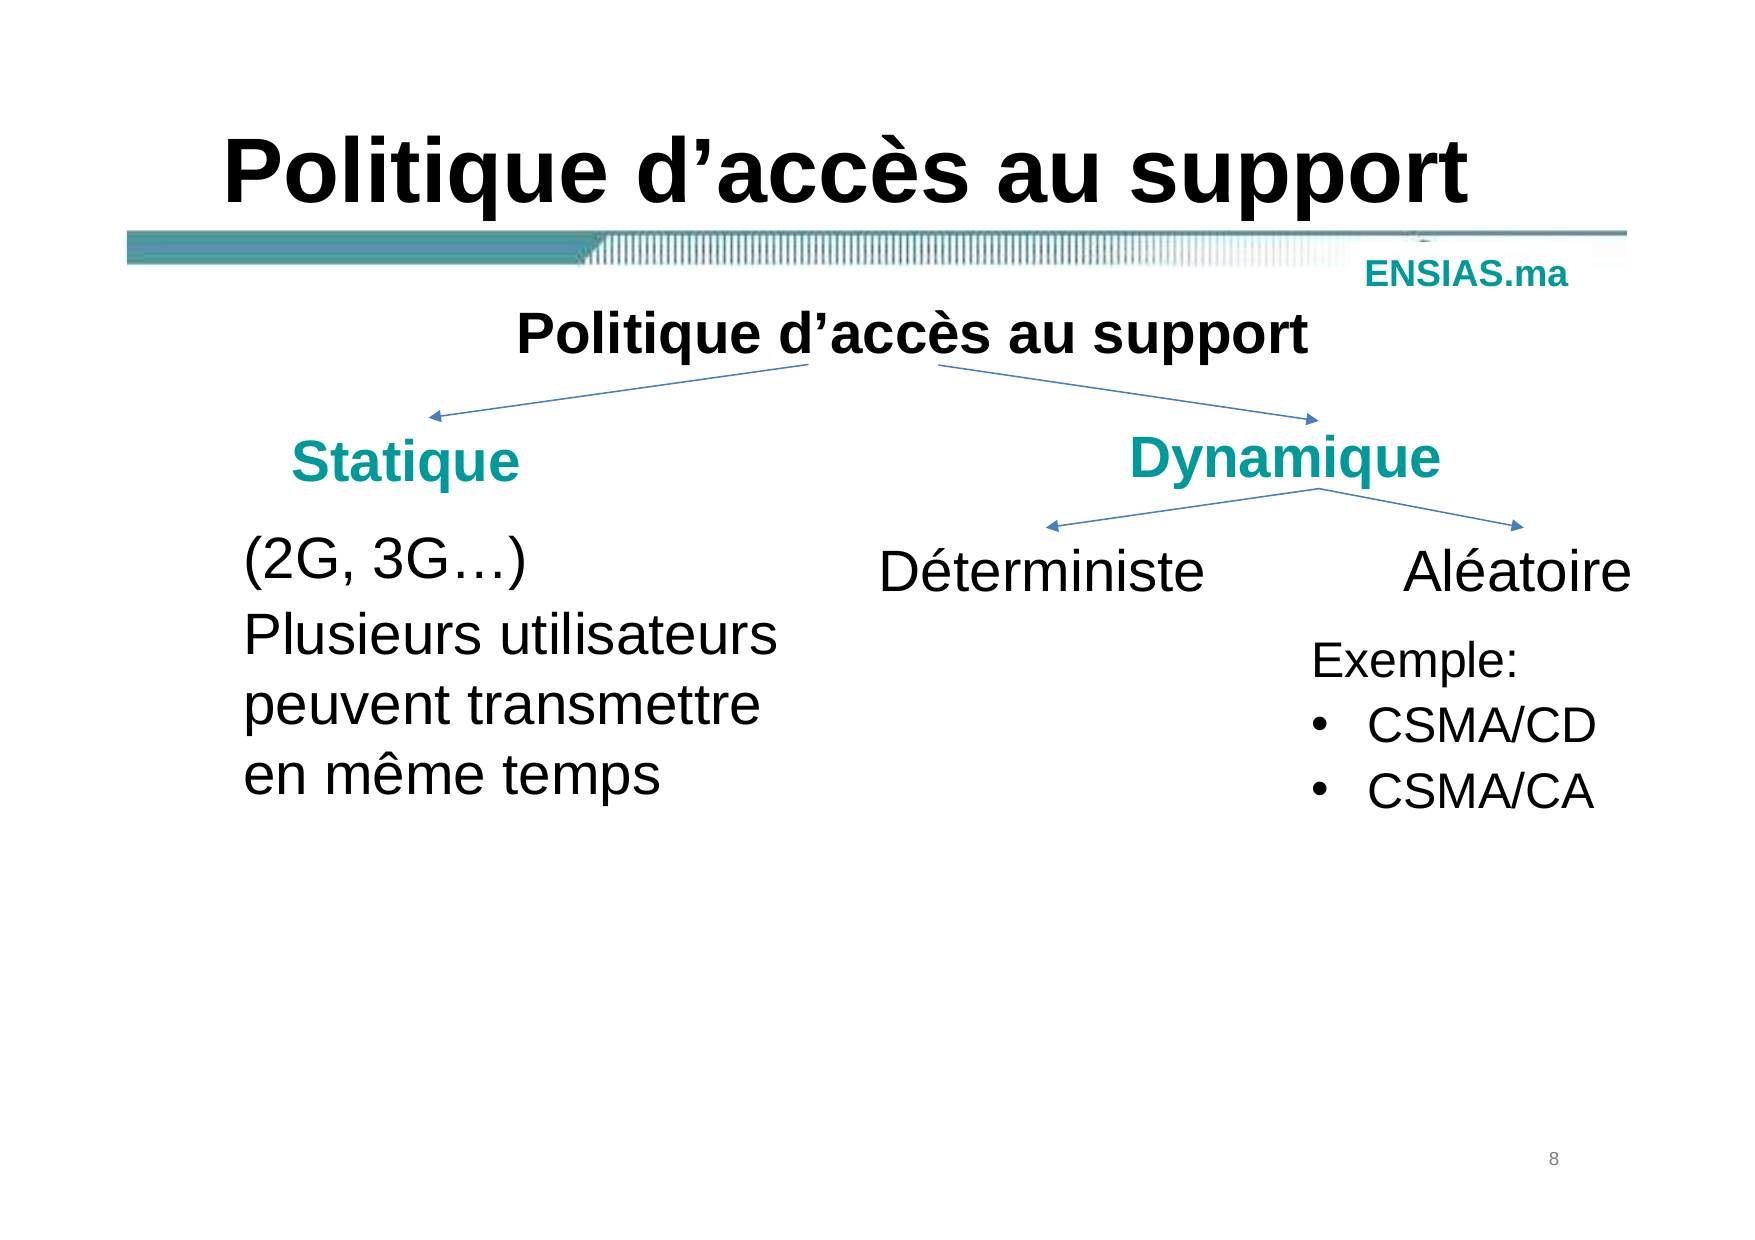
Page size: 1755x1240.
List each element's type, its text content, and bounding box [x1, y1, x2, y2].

picture [126, 230, 220, 270]
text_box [1318, 489, 1525, 528]
text_box Déterministe [876, 527, 1215, 604]
text_box Exemple: CSMA/CD CSMA/CA [1309, 621, 1755, 819]
picture [1570, 230, 1627, 270]
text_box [428, 364, 809, 418]
text_box Aléatoire [1401, 527, 1647, 604]
text_box Dynamique [1127, 413, 1511, 487]
text_box Statique [289, 417, 568, 494]
text_box (2G, 3G…) Plusieurs utilisateurs peuvent transmettre en même temps [241, 515, 795, 807]
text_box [1045, 489, 1316, 528]
text_box Politique d’accès au support [514, 318, 1363, 366]
slide_number 8 [1542, 1146, 1587, 1240]
title Politique d’accès au support [220, 108, 1570, 318]
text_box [938, 365, 1319, 422]
